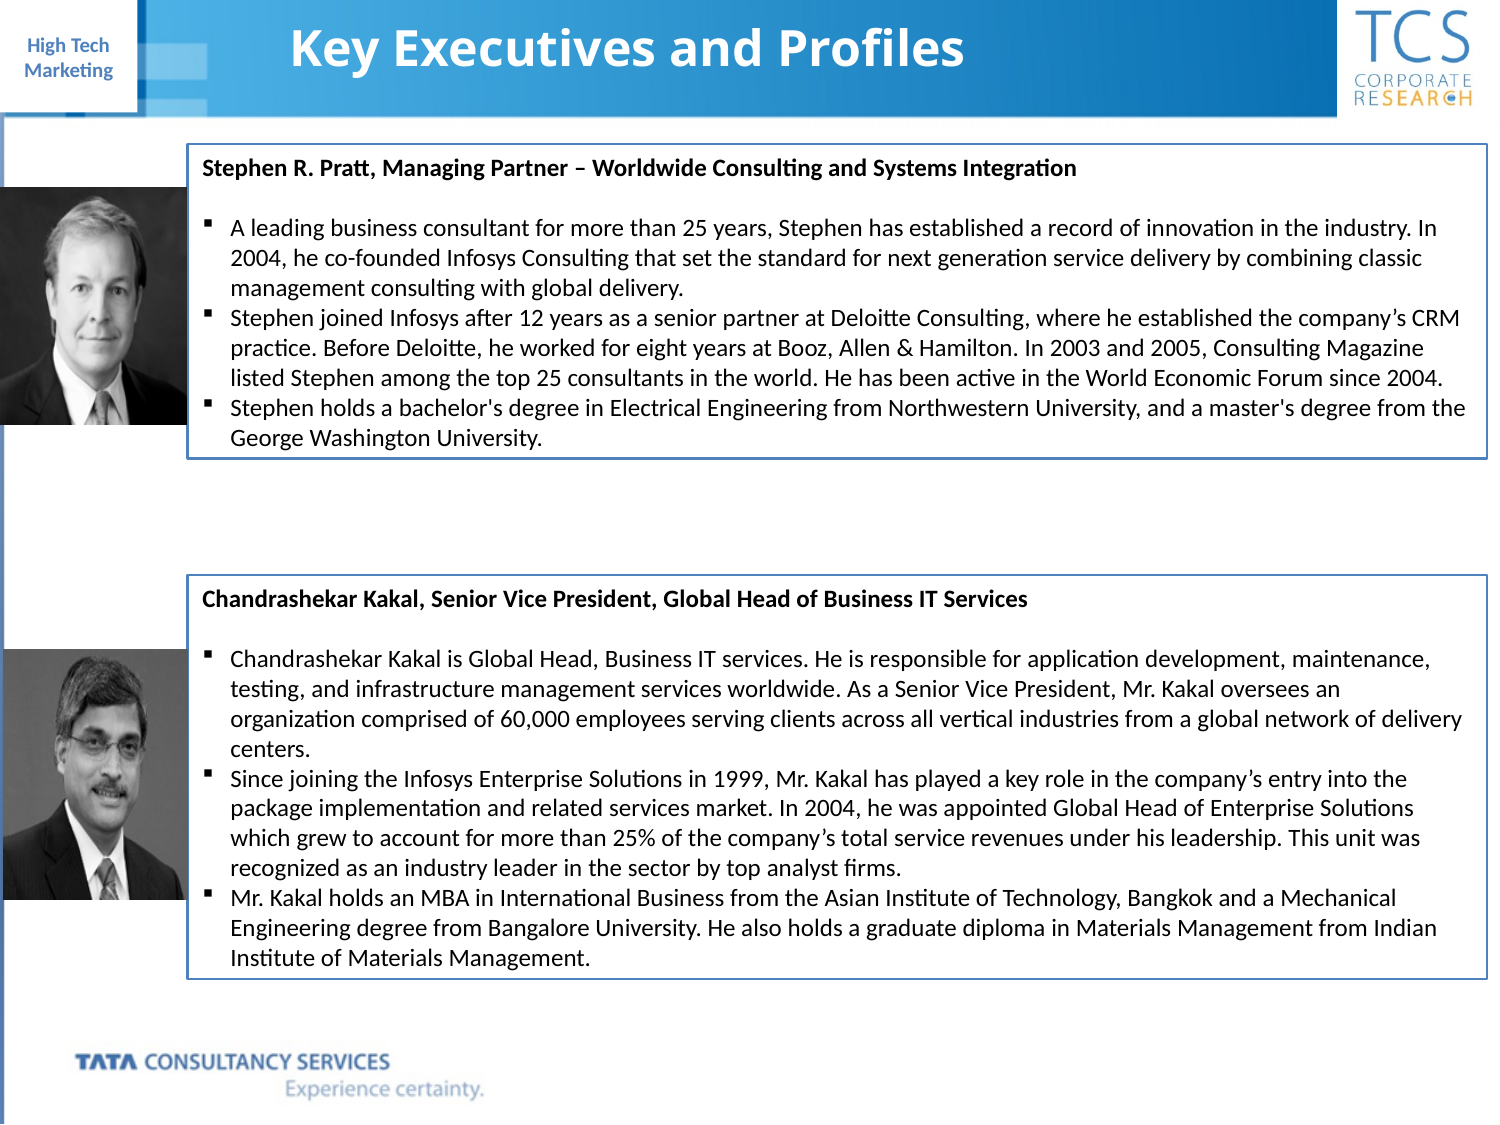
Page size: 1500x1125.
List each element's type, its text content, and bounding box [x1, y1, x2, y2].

text_box Chandrashekar Kakal, Senior Vice President, Global Head of Business IT Services Chandrashekar Kakal is Global Head, Business IT services. He is responsible for application development, maintenance, testing, and infrastructure management services worldwide. As a Senior Vice President, Mr. Kakal oversees an organization comprised of 60,000 employees serving clients across all vertical industries from a global network of delivery centers. Since joining the Infosys Enterprise Solutions in 1999, Mr. Kakal has played a key role in the company’s entry into the package implementation and related services market. In 2004, he was appointed Global Head of Enterprise Solutions which grew to account for more than 25% of the company’s total service revenues under his leadership. This unit was recognized as an industry leader in the sector by top analyst firms. Mr. Kakal holds an MBA in International Business from the Asian Institute of Technology, Bangkok and a Mechanical Engineering degree from Bangalore University. He also holds a graduate diploma in Materials Management from Indian Institute of Materials Management. [185, 573, 1490, 981]
text_box Stephen R. Pratt, Managing Partner – Worldwide Consulting and Systems Integration A leading business consultant for more than 25 years, Stephen has established a record of innovation in the industry. In 2004, he co-founded Infosys Consulting that set the standard for next generation service delivery by combining classic management consulting with global delivery. Stephen joined Infosys after 12 years as a senior partner at Deloitte Consulting, where he established the company’s CRM practice. Before Deloitte, he worked for eight years at Booz, Allen & Hamilton. In 2003 and 2005, Consulting Magazine listed Stephen among the top 25 consultants in the world. He has been active in the World Economic Forum since 2004. Stephen holds a bachelor's degree in Electrical Engineering from Northwestern University, and a master's degree from the George Washington University. [185, 142, 1490, 461]
picture [0, 0, 1500, 1124]
text_box Key Executives and Profiles [275, 8, 1500, 88]
